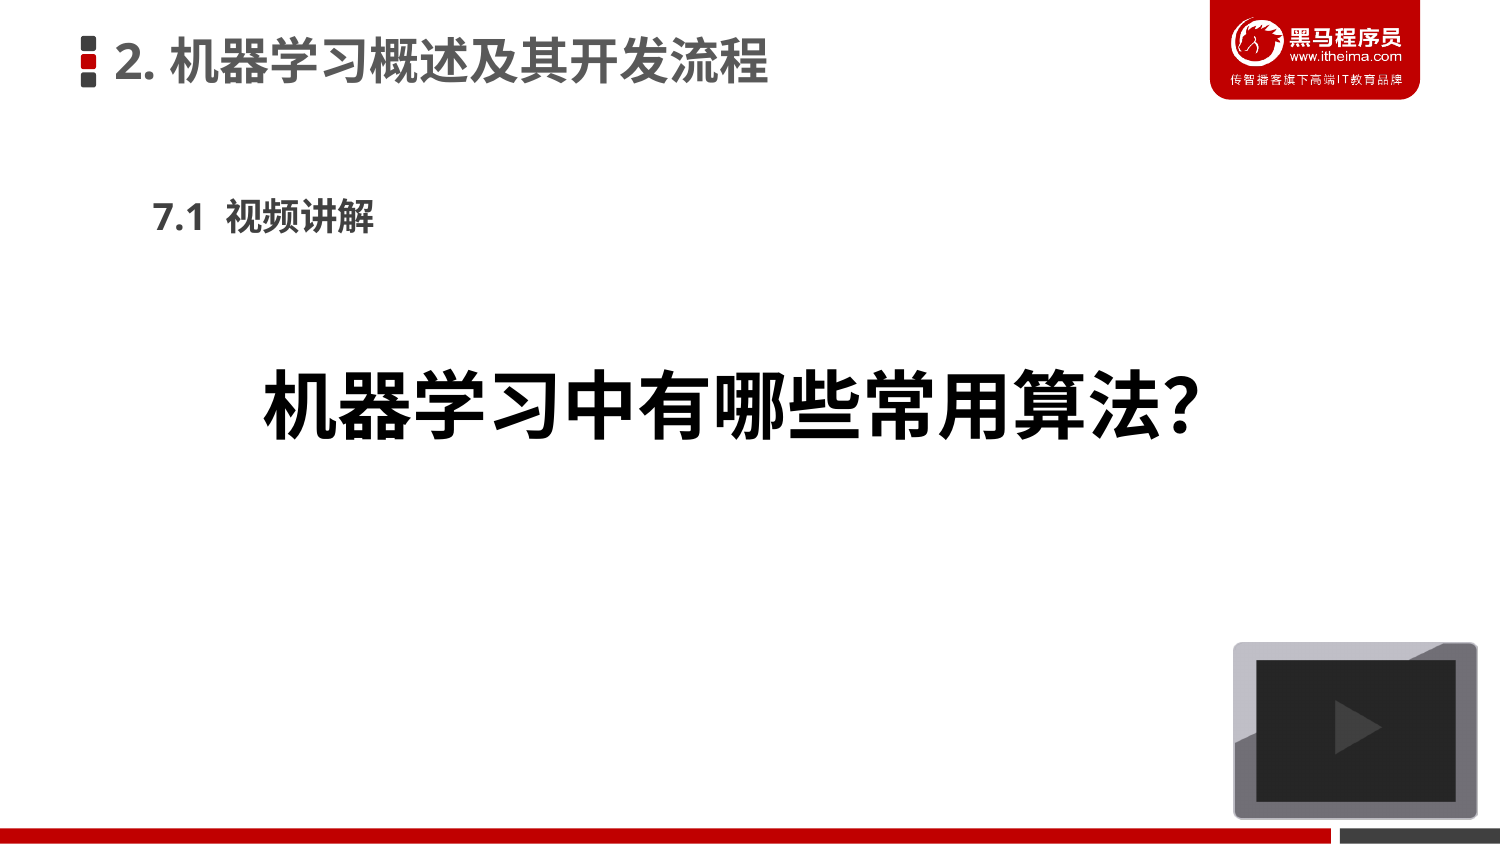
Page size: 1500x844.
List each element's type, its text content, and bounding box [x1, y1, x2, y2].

text_box 7.1 视频讲解 [138, 185, 715, 246]
text_box 机器学习中有哪些常用算法？ [53, 350, 1447, 456]
picture [1232, 642, 1478, 820]
text_box 2.机器学习概述及其开发流程 [103, 0, 987, 130]
picture [1212, 8, 1421, 94]
